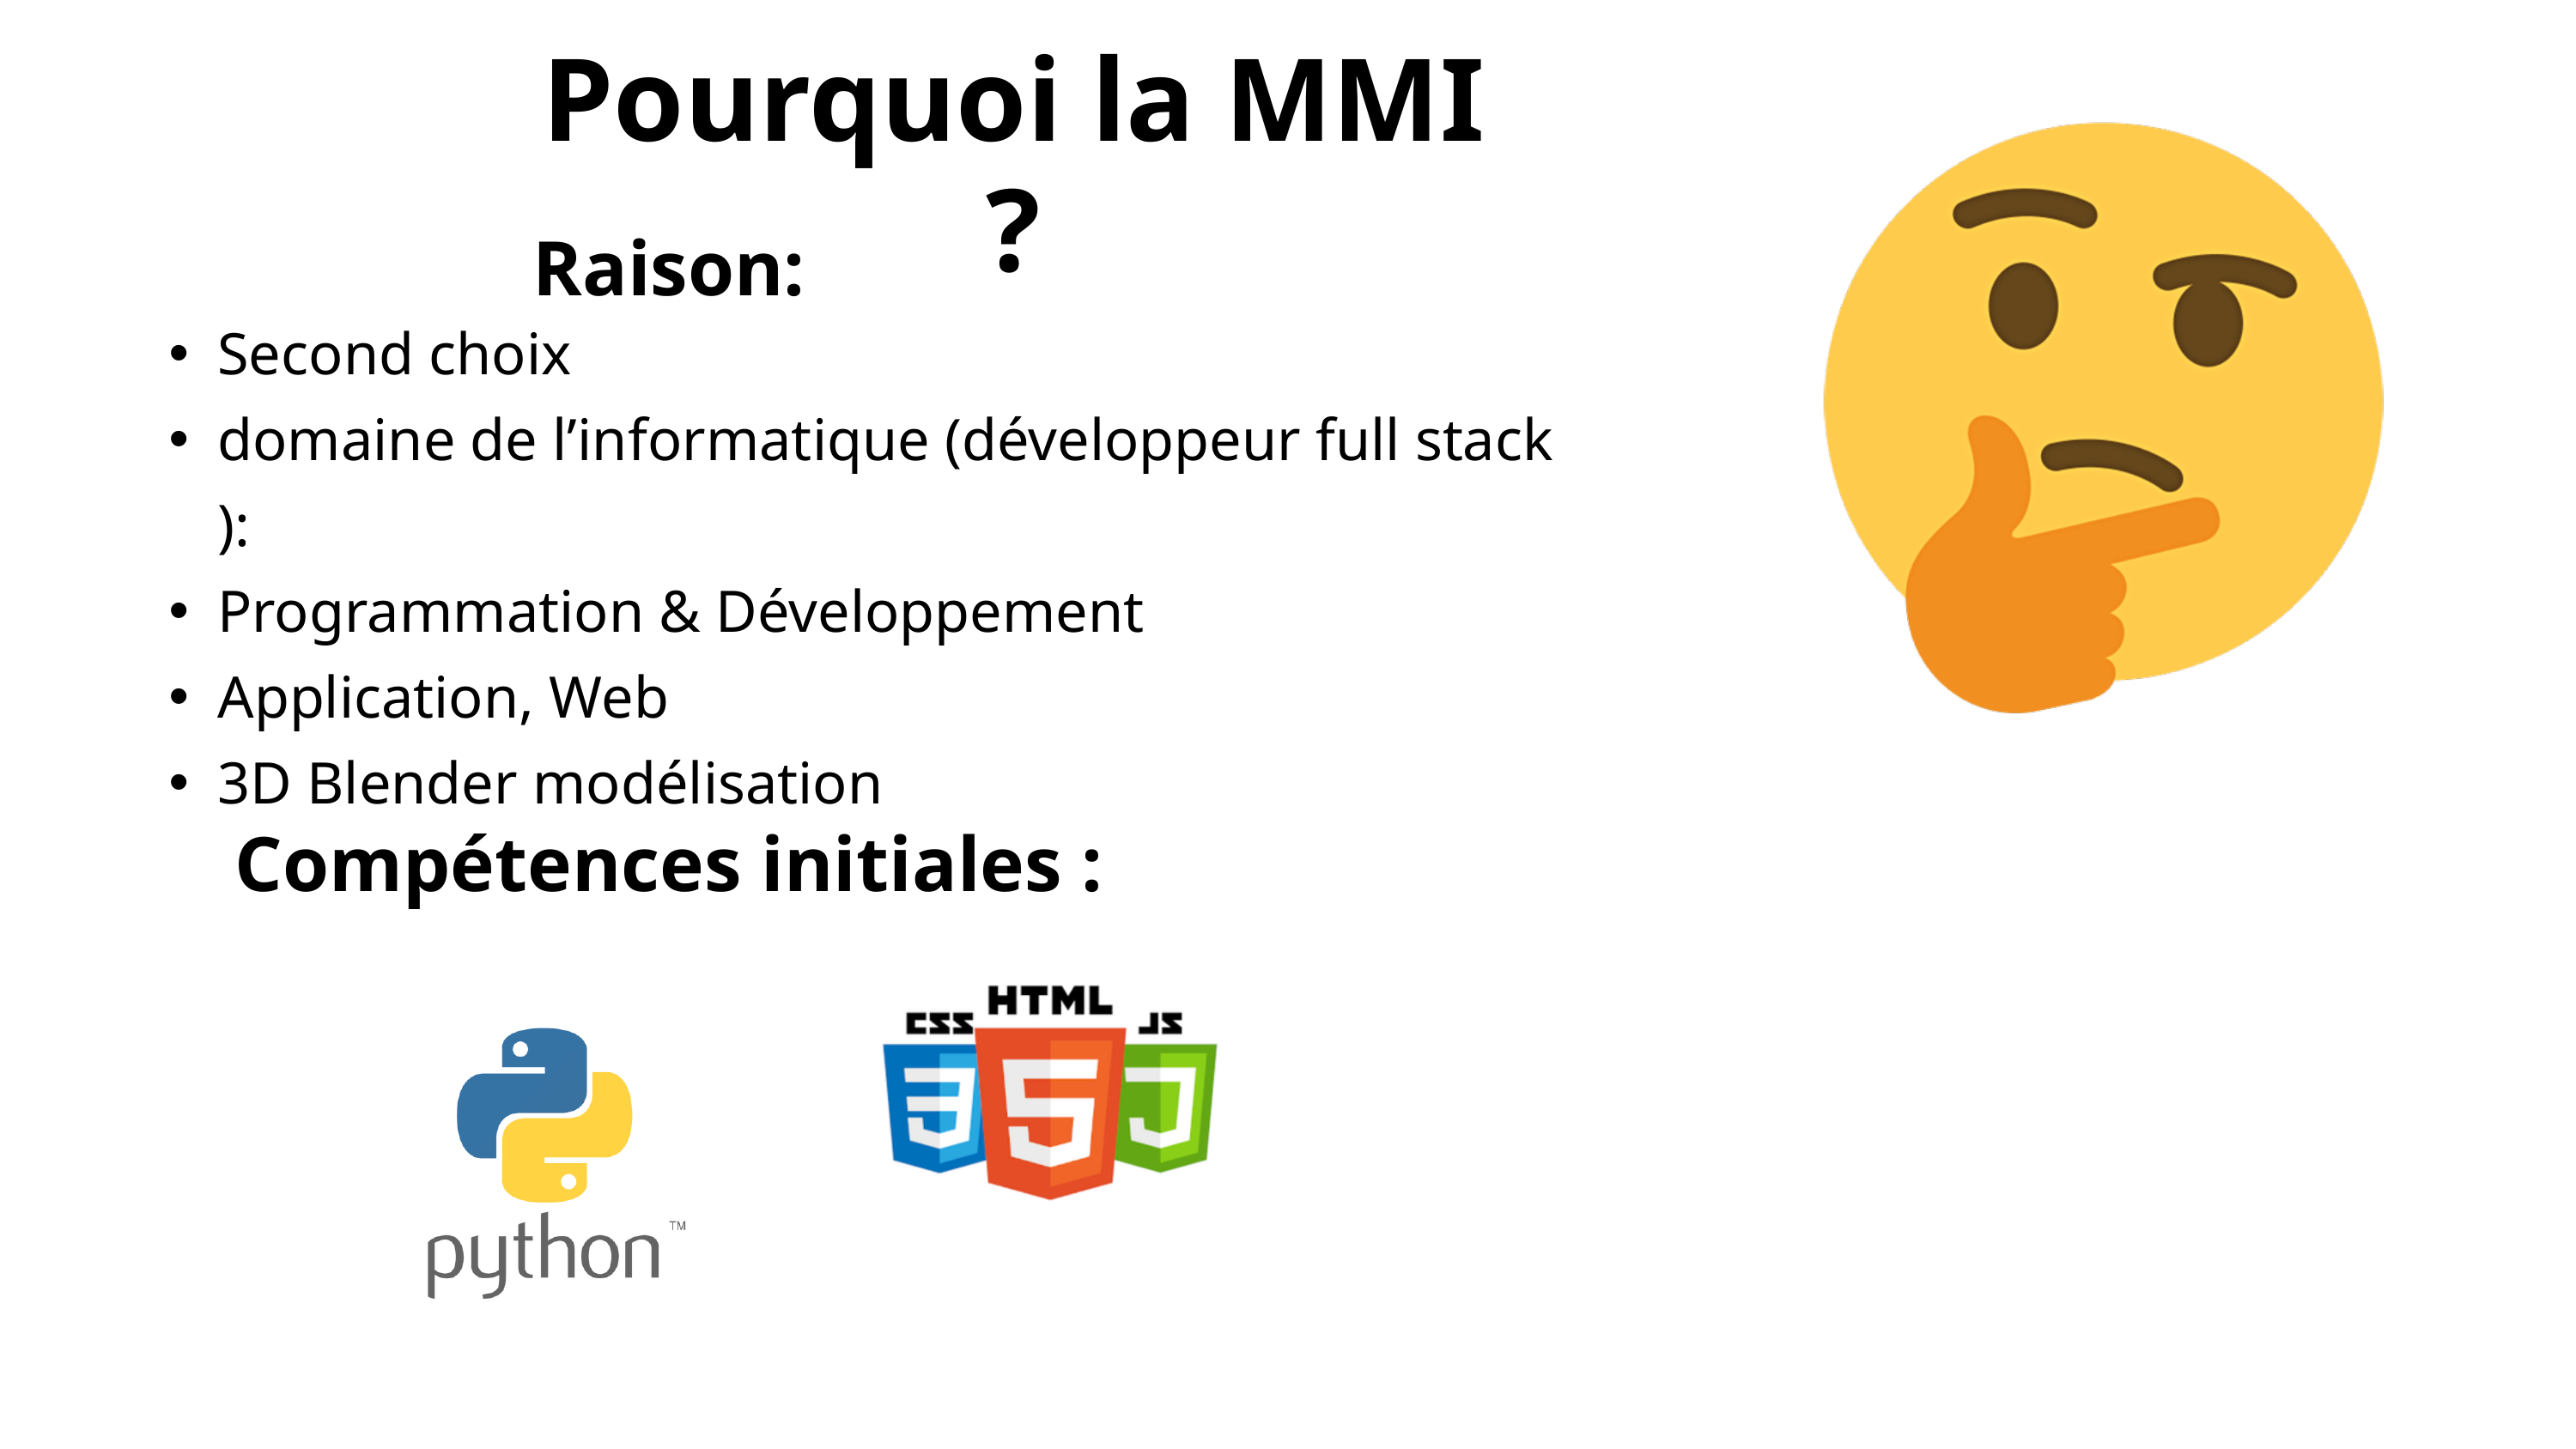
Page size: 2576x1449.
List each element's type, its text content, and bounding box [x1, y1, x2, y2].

text_box [1797, 112, 2410, 724]
text_box Second choix domaine de l’informatique (développeur full stack ): Programmation & Développement Application, Web 3D Blender modélisation [120, 300, 1570, 815]
text_box Compétences initiales : [81, 793, 1258, 907]
text_box Pourquoi la MMI ? [533, 33, 1494, 294]
text_box Raison: [81, 197, 1258, 312]
text_box [296, 1025, 792, 1304]
text_box [835, 878, 1266, 1308]
